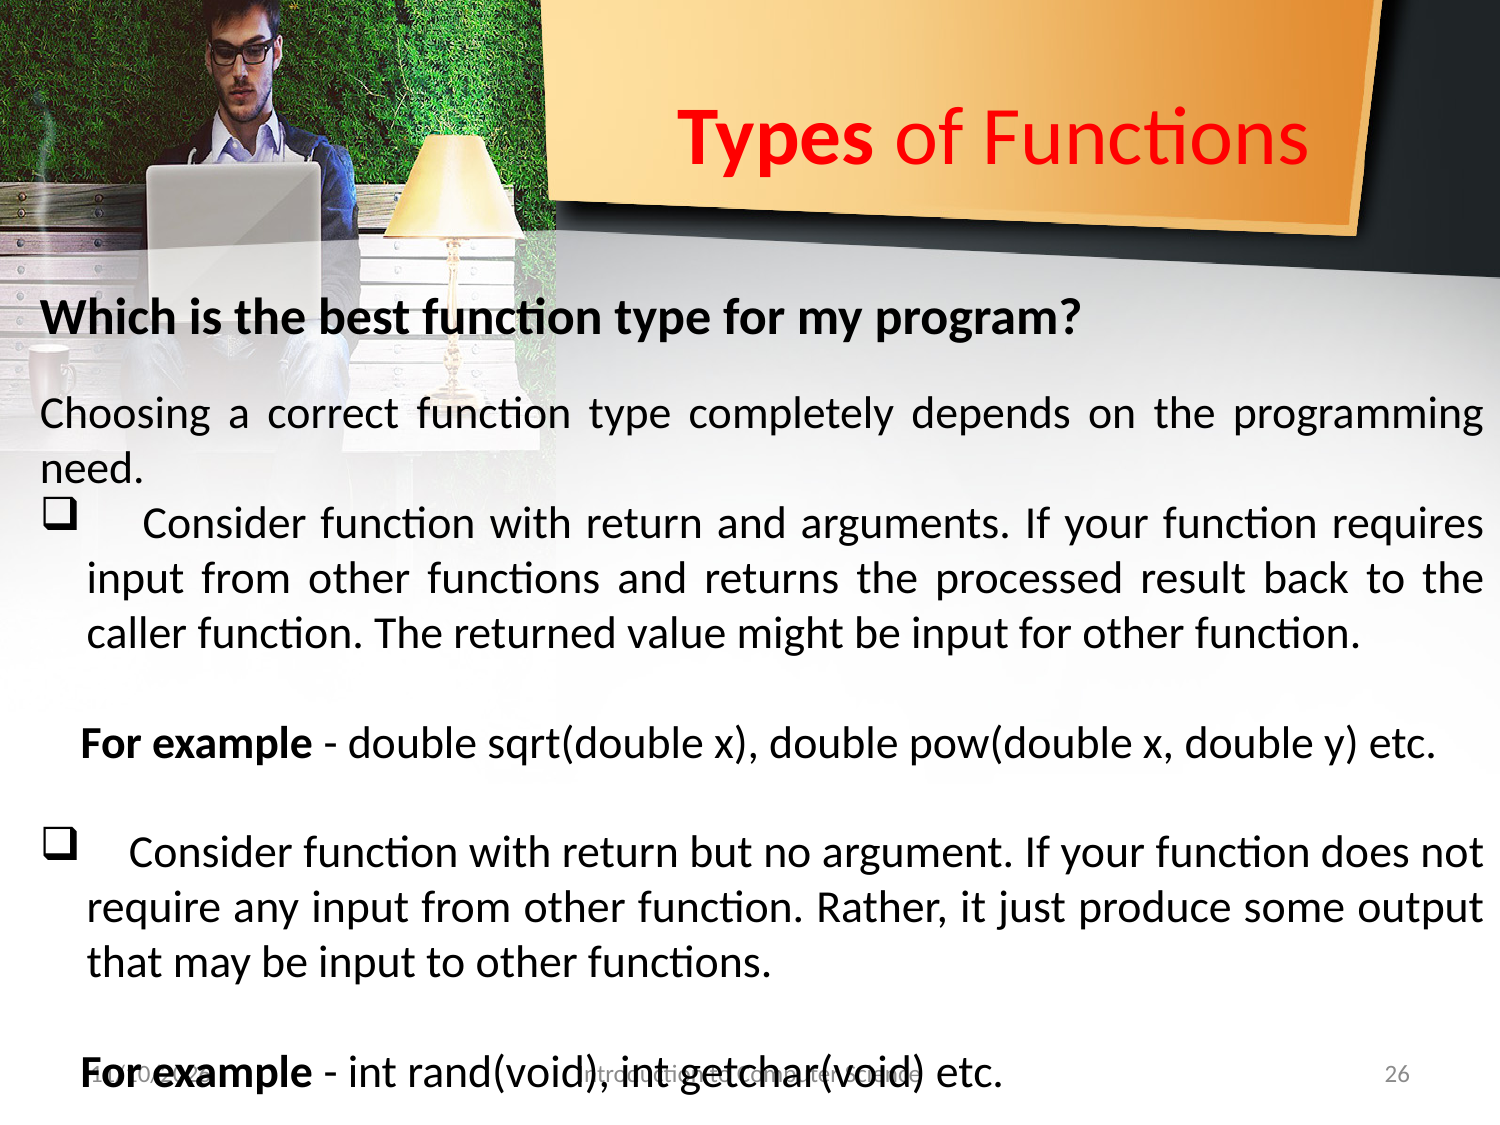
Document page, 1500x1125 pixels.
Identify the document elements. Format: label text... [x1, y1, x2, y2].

picture [0, 0, 1500, 1125]
title Types of Functions [562, 37, 1425, 225]
text_box Choosing a correct function type completely depends on the programming need. Consider function with return and arguments. If your function requires input from other functions and returns the processed result back to the caller function. The returned value might be input for other function. For example - double sqrt(double x), double pow(double x, double y) etc. Consider function with return but no argument. If your function does not require any input from other function. Rather, it just produce some output that may be input to other functions. For example - int rand(void), int getchar(void) etc. [24, 374, 1500, 1125]
text_box Which is the best function type for my program? [24, 274, 1450, 353]
